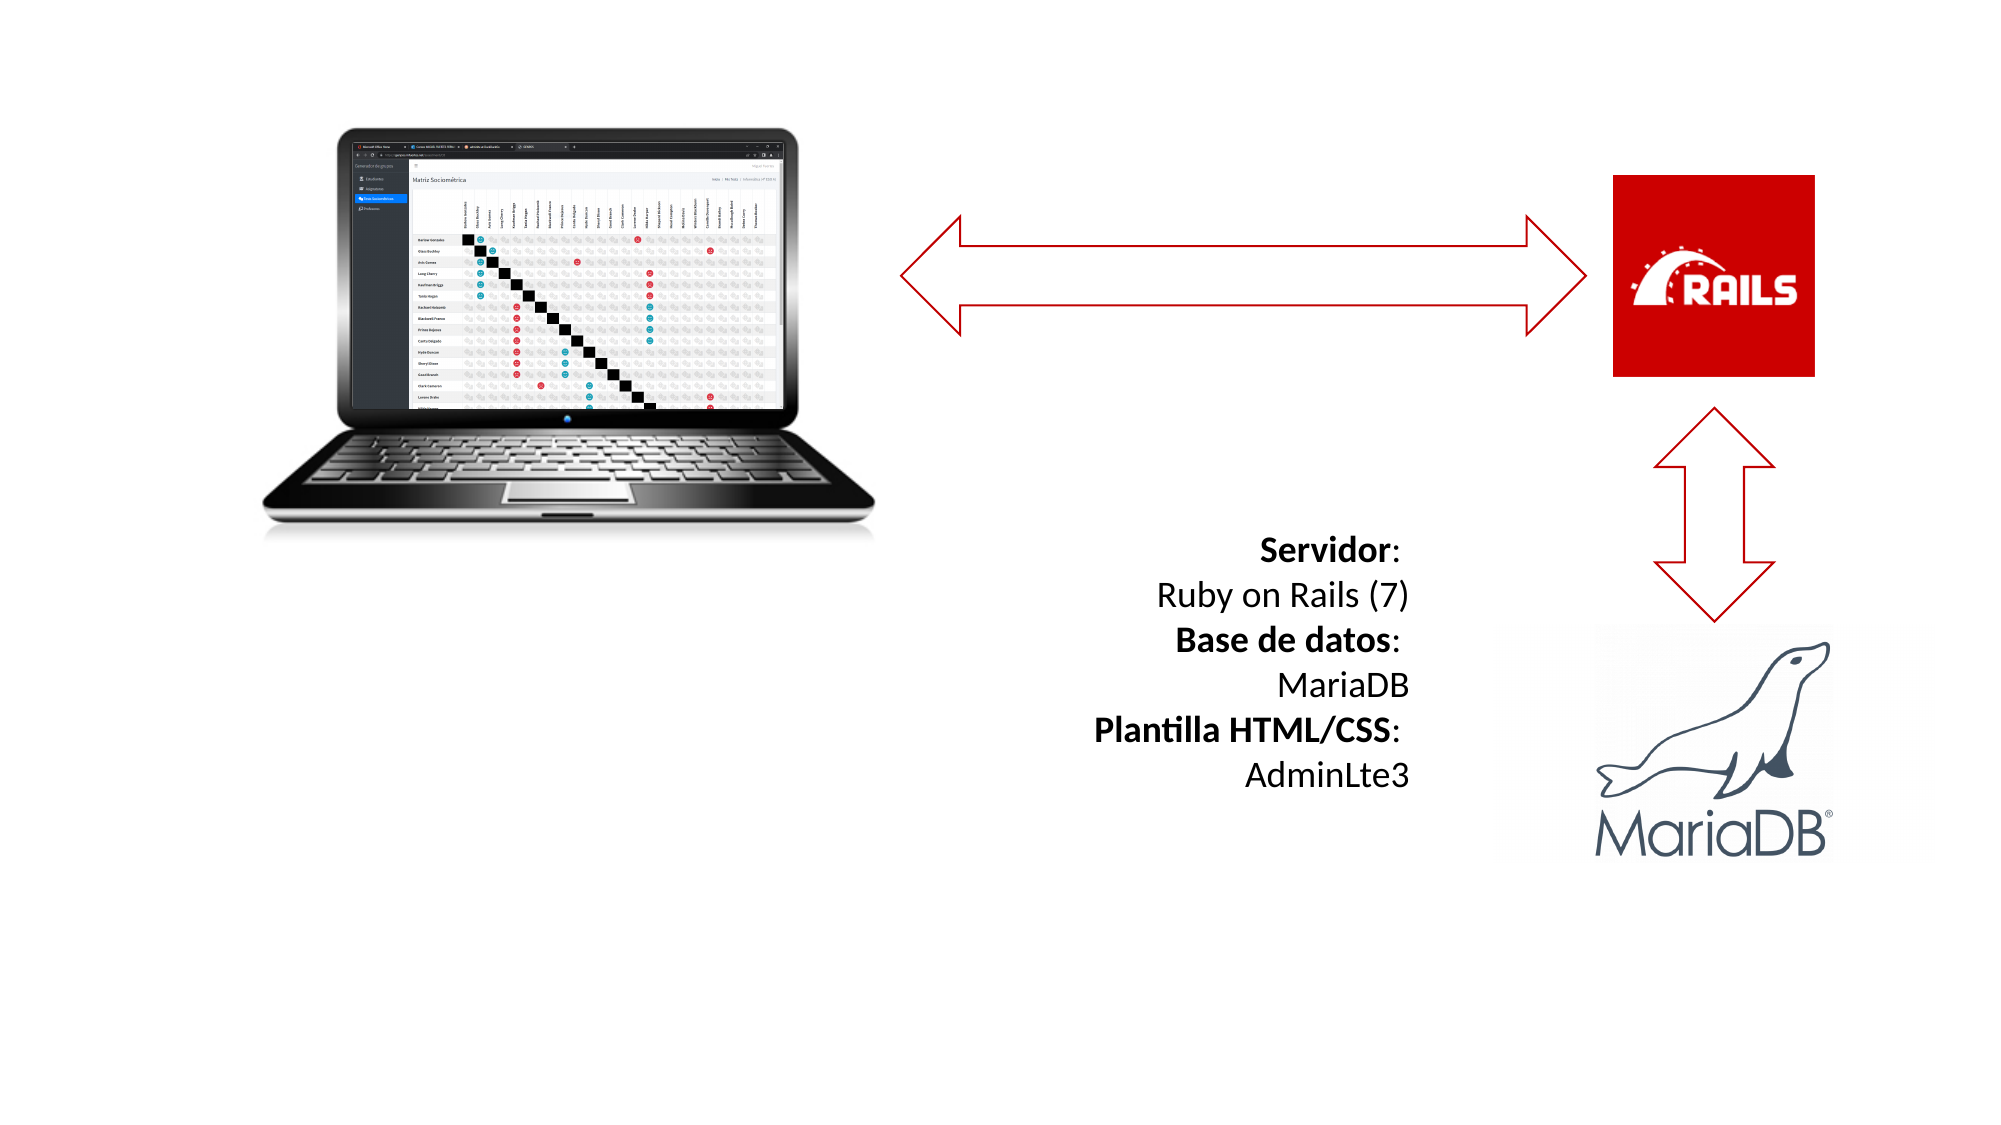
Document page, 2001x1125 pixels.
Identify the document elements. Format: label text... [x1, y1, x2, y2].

text_box [1652, 444, 1777, 624]
picture [1545, 107, 1882, 444]
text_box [194, 58, 941, 604]
text_box Servidor: Ruby on Rails (7) Base de datos: MariaDB Plantilla HTML/CSS: AdminLte3 [486, 517, 1425, 802]
text_box [941, 213, 1545, 338]
picture [1492, 624, 1935, 863]
